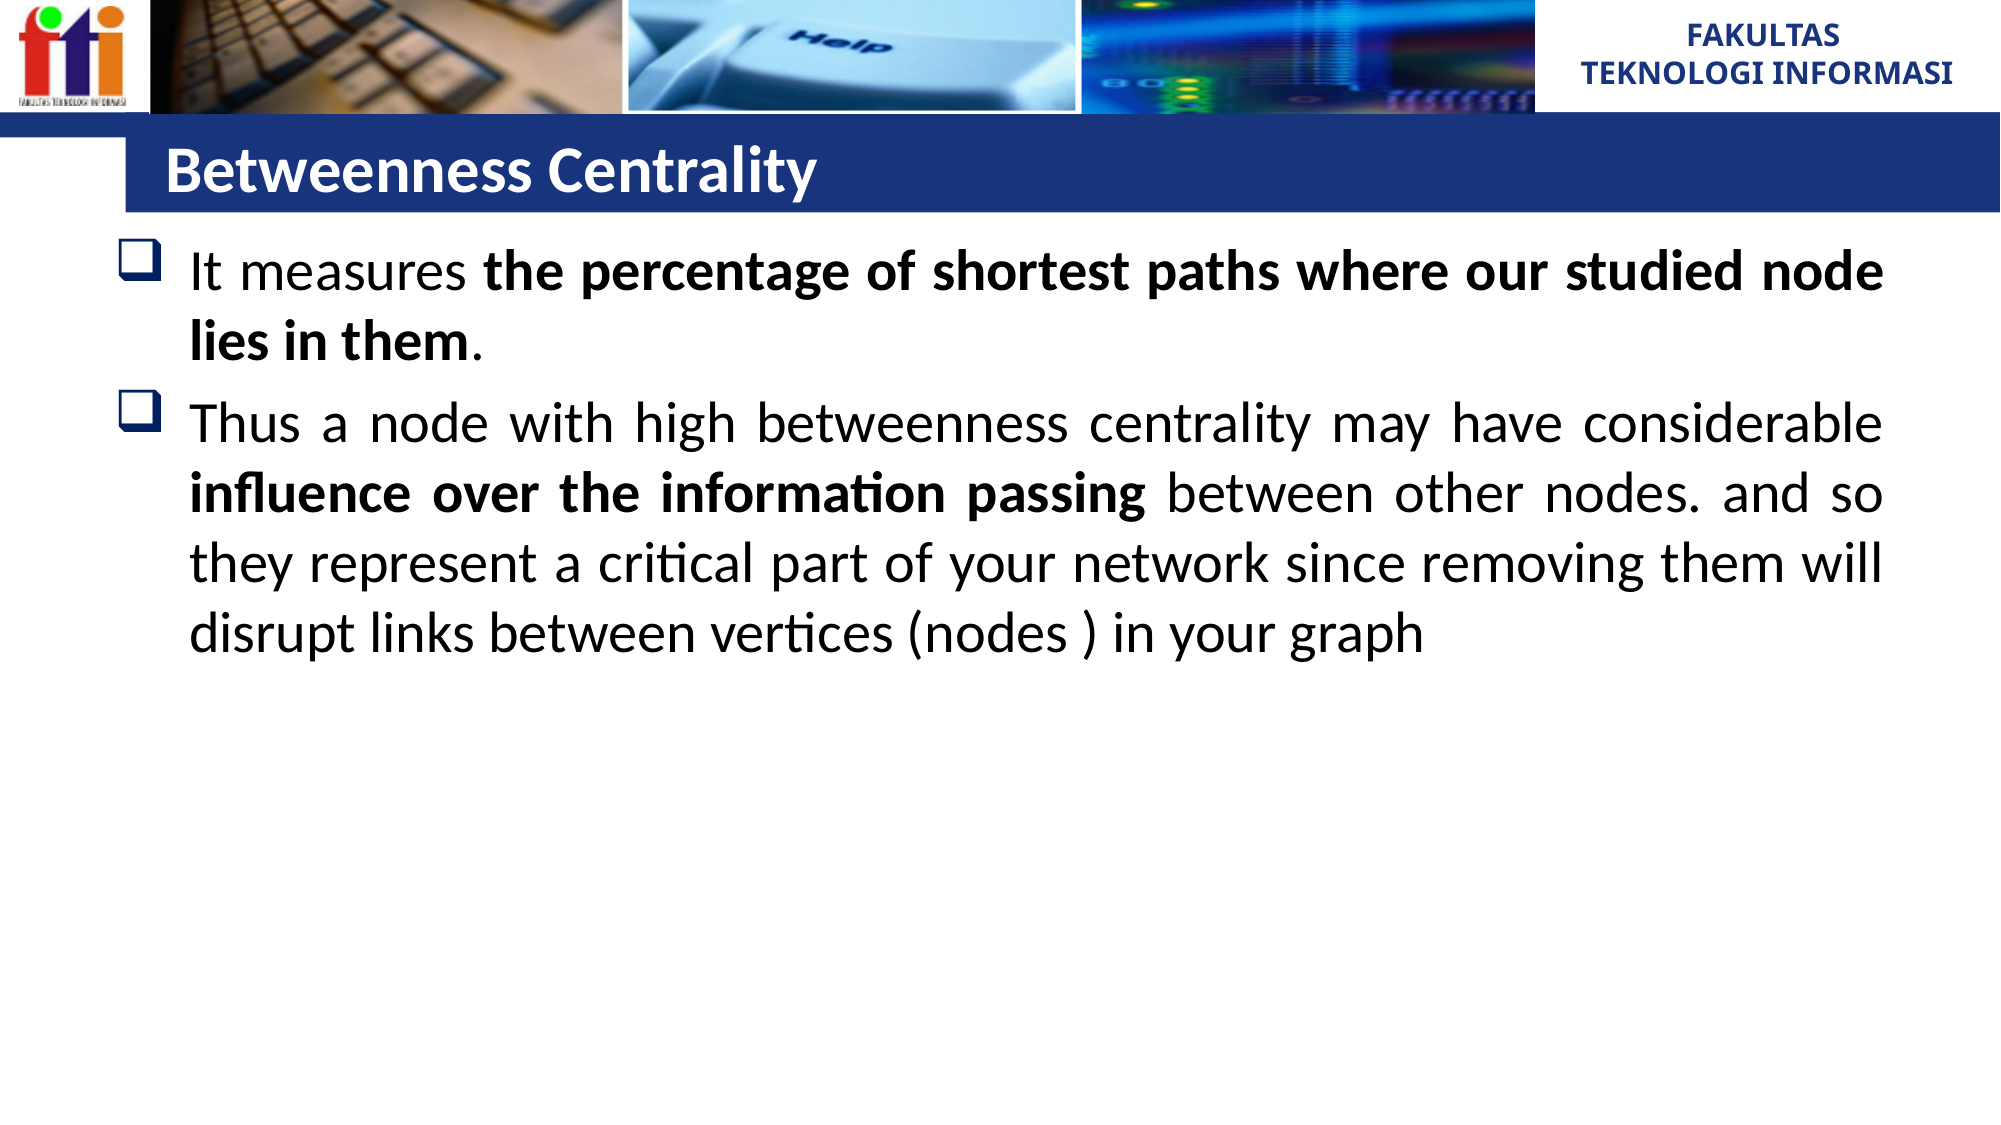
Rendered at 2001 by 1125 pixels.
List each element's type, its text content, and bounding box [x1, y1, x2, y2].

picture [19, 6, 126, 106]
title Betweenness Centrality [149, 119, 1934, 213]
picture [149, 0, 1535, 114]
list It measures the percentage of shortest paths where our studied node lies in them. Thus a node with high betweenness centrality may have considerable influence over the information passing between other nodes. and so they represent a critical part of your network since removing them will disrupt links between vertices (nodes ) in your graph [99, 224, 1901, 1038]
